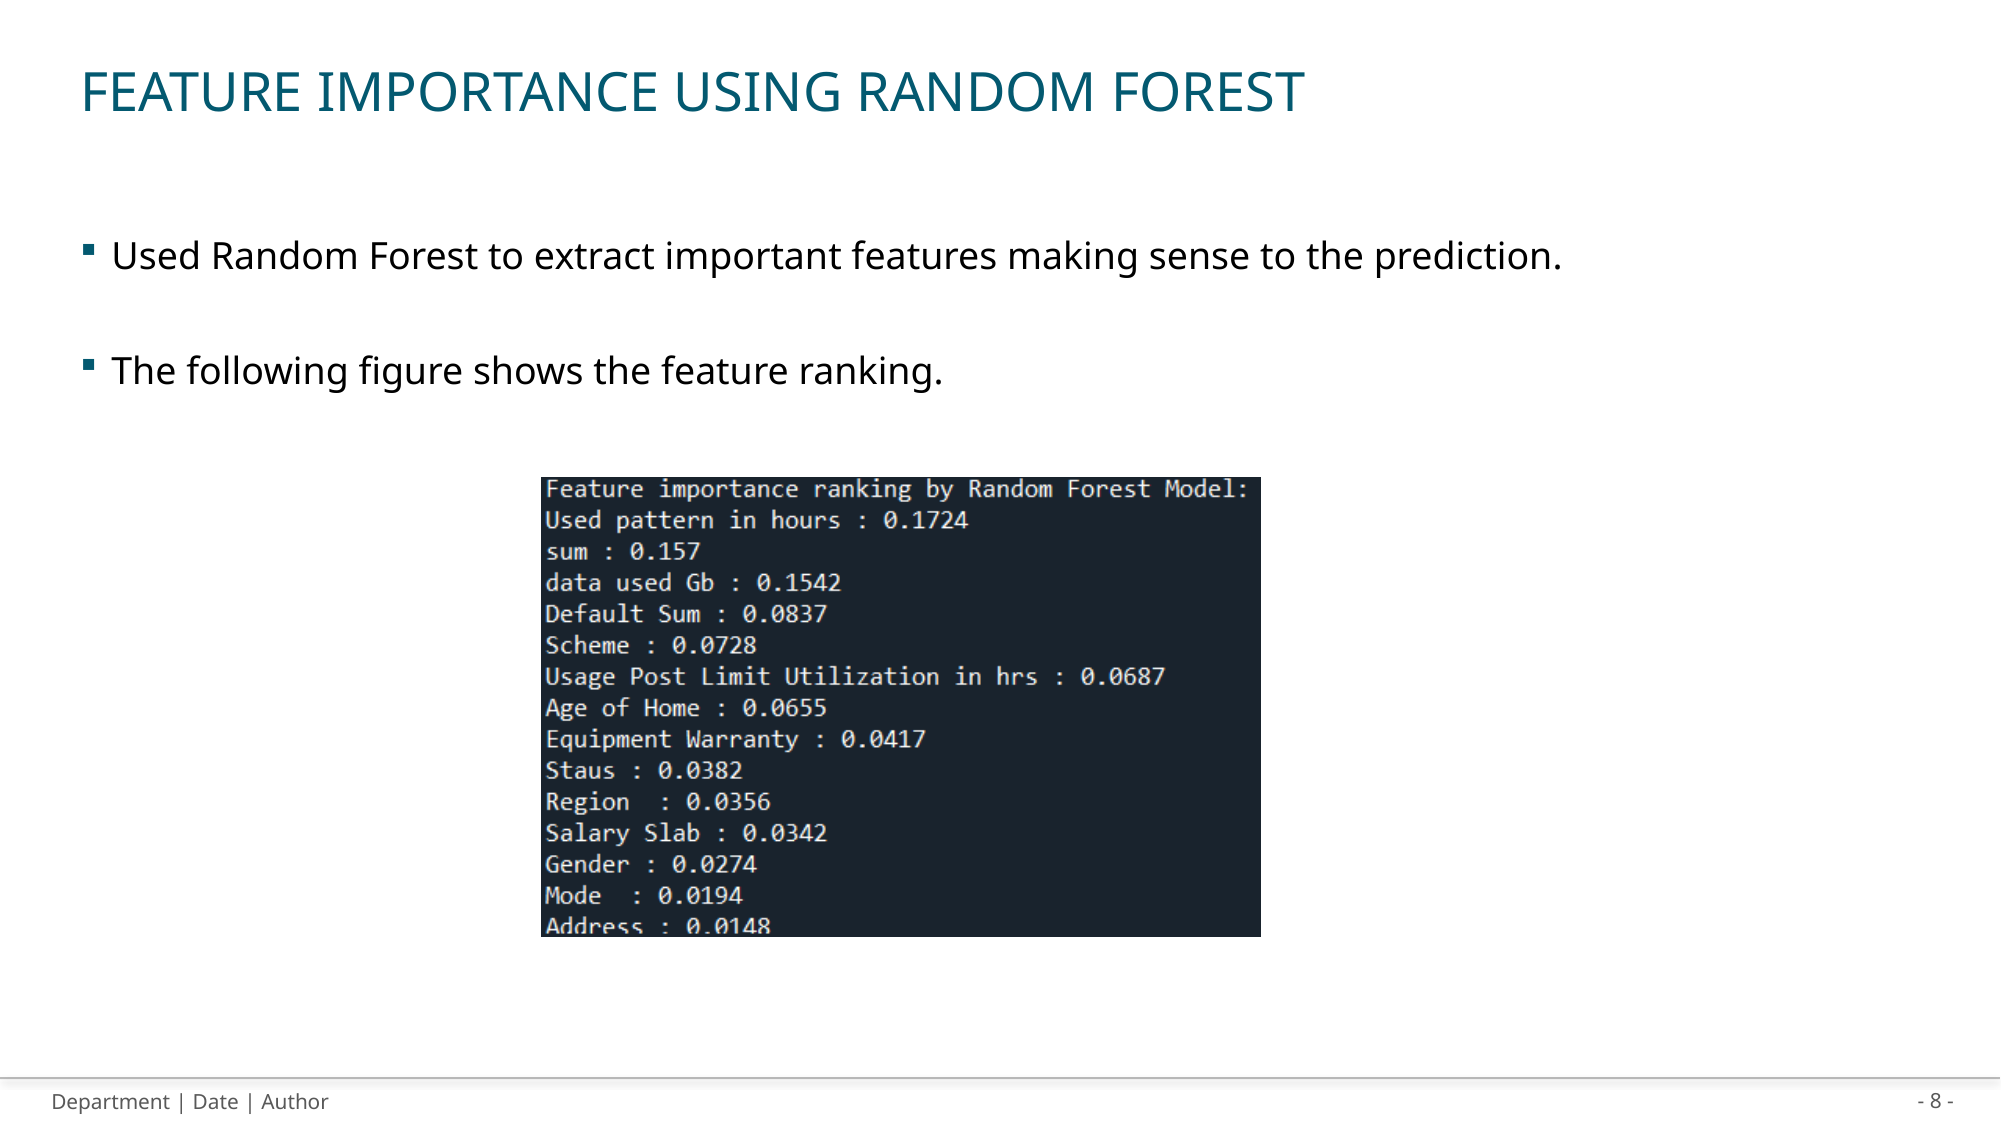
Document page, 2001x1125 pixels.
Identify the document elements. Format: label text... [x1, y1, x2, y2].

picture [541, 477, 1261, 937]
list Used Random Forest to extract important features making sense to the prediction. The following figure shows the feature ranking. [80, 231, 1922, 1035]
title feature importance using random forest [80, 56, 1922, 123]
